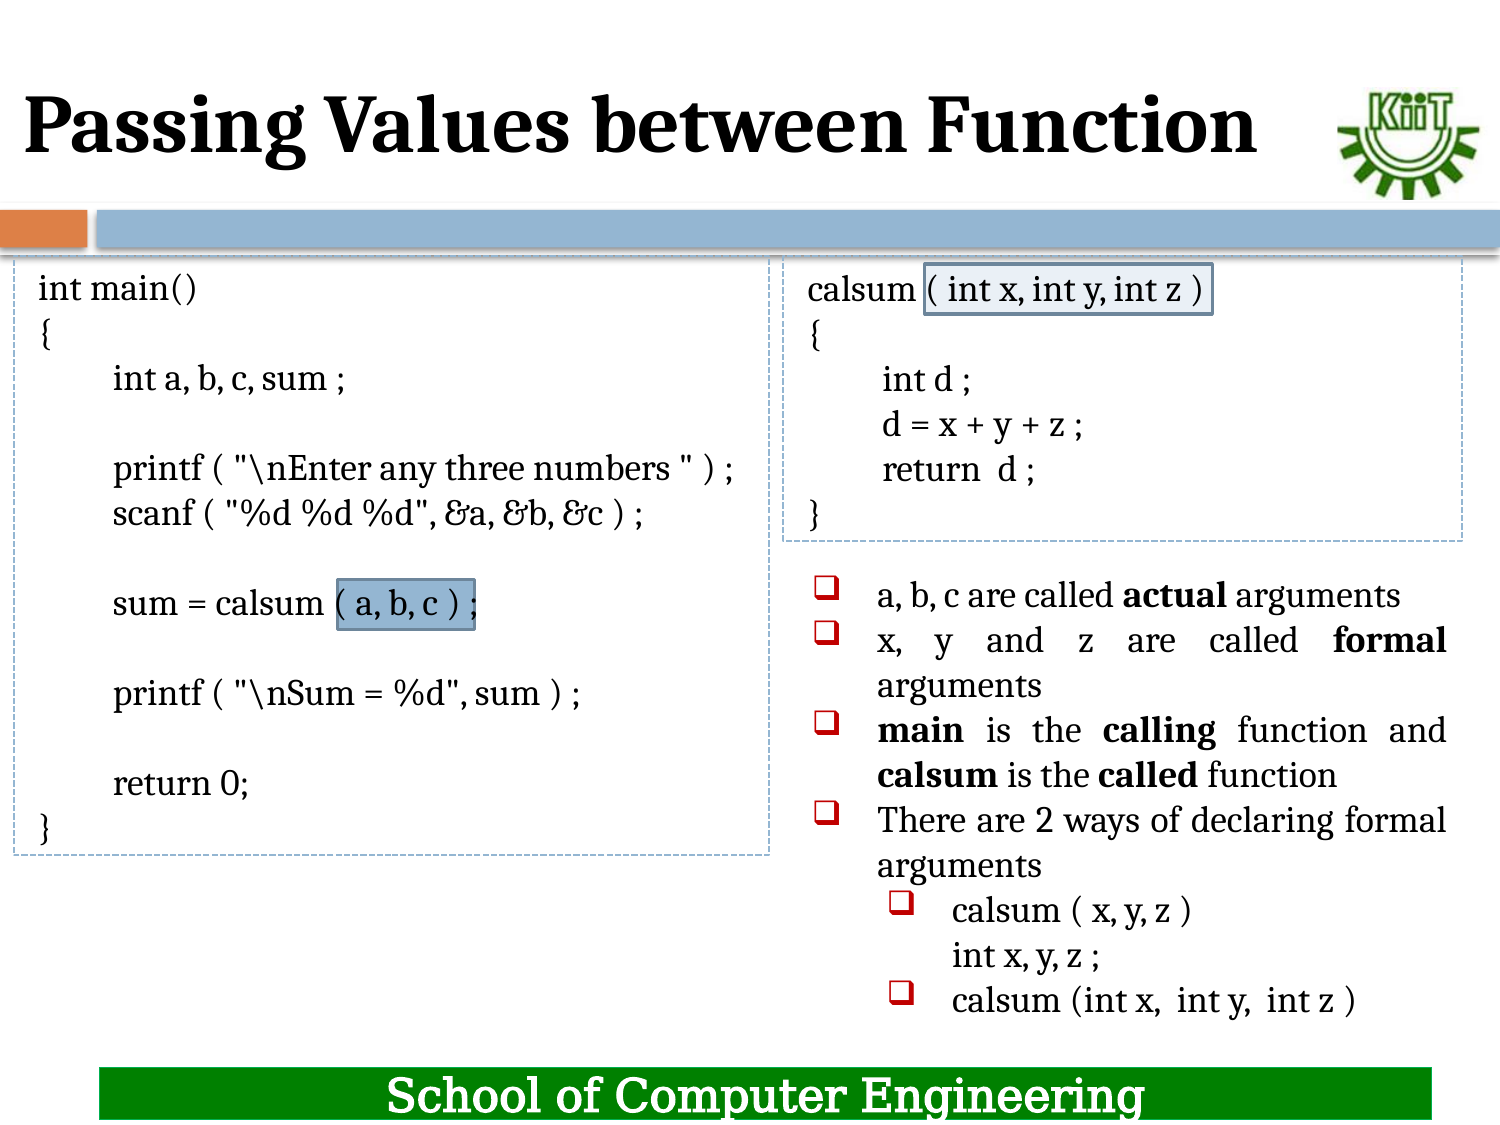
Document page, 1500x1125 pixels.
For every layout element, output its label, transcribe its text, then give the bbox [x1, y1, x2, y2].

text_box int main() { int a, b, c, sum ; printf ( "\nEnter any three numbers " ) ; scanf ( "%d %d %d", &a, &b, &c ) ; sum = calsum ( a, b, c ) ; printf ( "\nSum = %d", sum ) ; return 0; } [13, 255, 769, 856]
text_box a, b, c are called actual arguments x, y and z are called formal arguments main is the calling function and calsum is the called function There are 2 ways of declaring formal arguments calsum ( x, y, z ) int x, y, z ; calsum (int x, int y, int z ) [787, 562, 1463, 1125]
title Passing Values between Function [8, 37, 1347, 201]
slide_number [0, 208, 88, 249]
footer School of Computer Engineering [99, 1067, 787, 1120]
picture [1337, 87, 1491, 201]
text_box calsum ( int x, int y, int z ) { int d ; d = x + y + z ; return d ; } [783, 256, 1463, 541]
